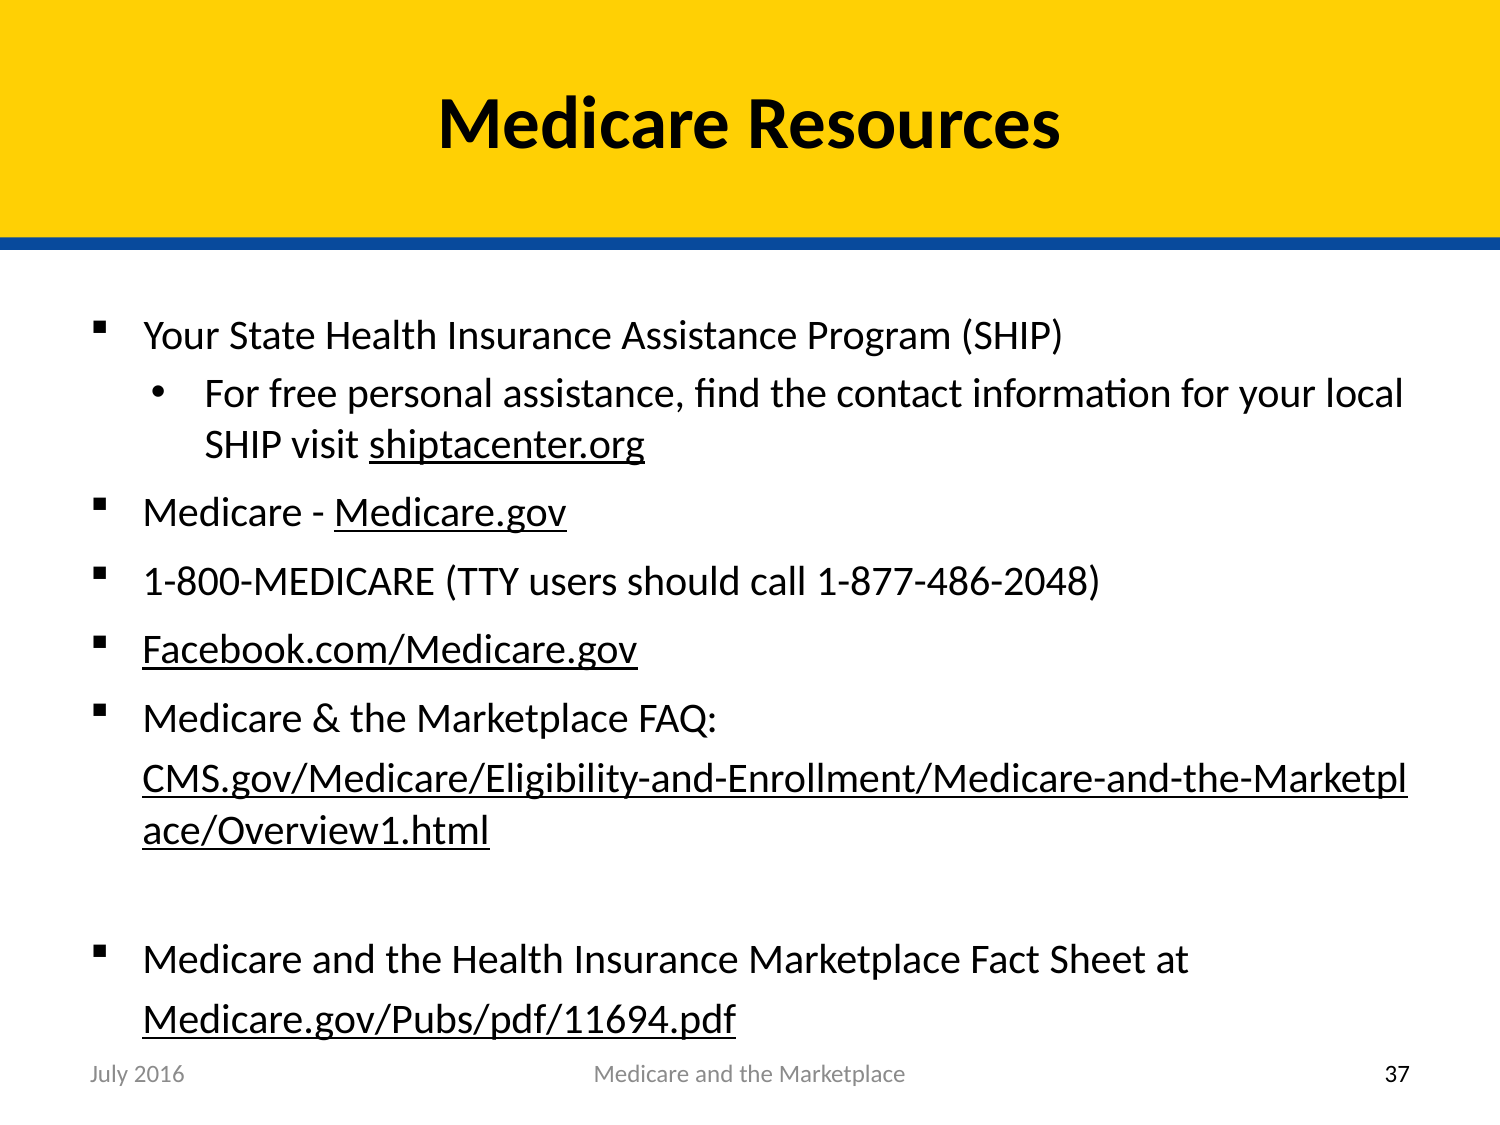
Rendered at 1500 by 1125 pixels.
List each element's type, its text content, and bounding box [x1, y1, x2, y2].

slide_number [75, 1042, 425, 1103]
title Medicare Resources [0, 0, 1500, 238]
list Your State Health Insurance Assistance Program (SHIP) For free personal assistance, find the contact information for your local SHIP visit shiptacenter.org Medicare - Medicare.gov 1-800-MEDICARE (TTY users should call 1-877-486-2048) Facebook.com/Medicare.gov Medicare & the Marketplace FAQ: CMS.gov/Medicare/Eligibility-and-Enrollment/Medicare-and-the-Marketplace/Overview1.html Medicare and the Health Insurance Marketplace Fact Sheet at Medicare.gov/Pubs/pdf/11694.pdf [74, 299, 1426, 1006]
slide_number 37 [1074, 1042, 1425, 1103]
picture [0, 251, 1500, 1125]
footer Medicare and the Marketplace [512, 1042, 988, 1103]
